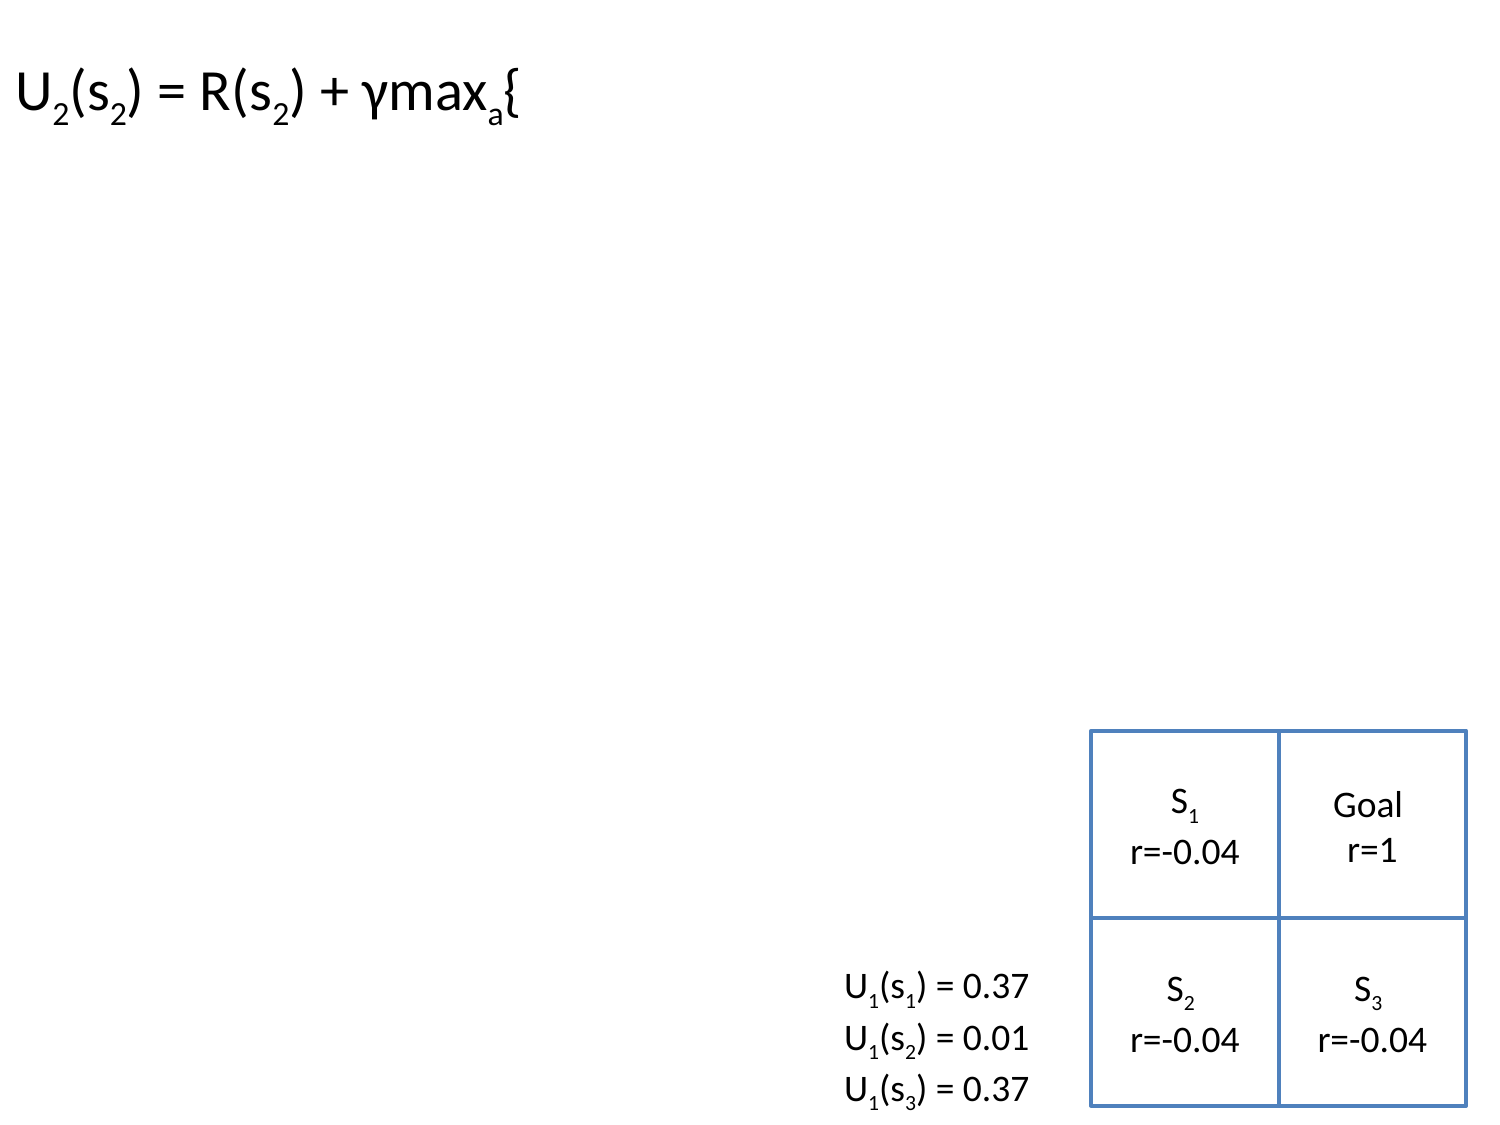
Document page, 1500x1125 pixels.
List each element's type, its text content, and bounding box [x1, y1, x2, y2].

list U2(s2) = R(s2) + γmaxa{ [0, 44, 1500, 1005]
text_box U1(s1) = 0.37 U1(s2) = 0.01 U1(s3) = 0.37 [829, 954, 1092, 1123]
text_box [1090, 730, 1467, 1106]
